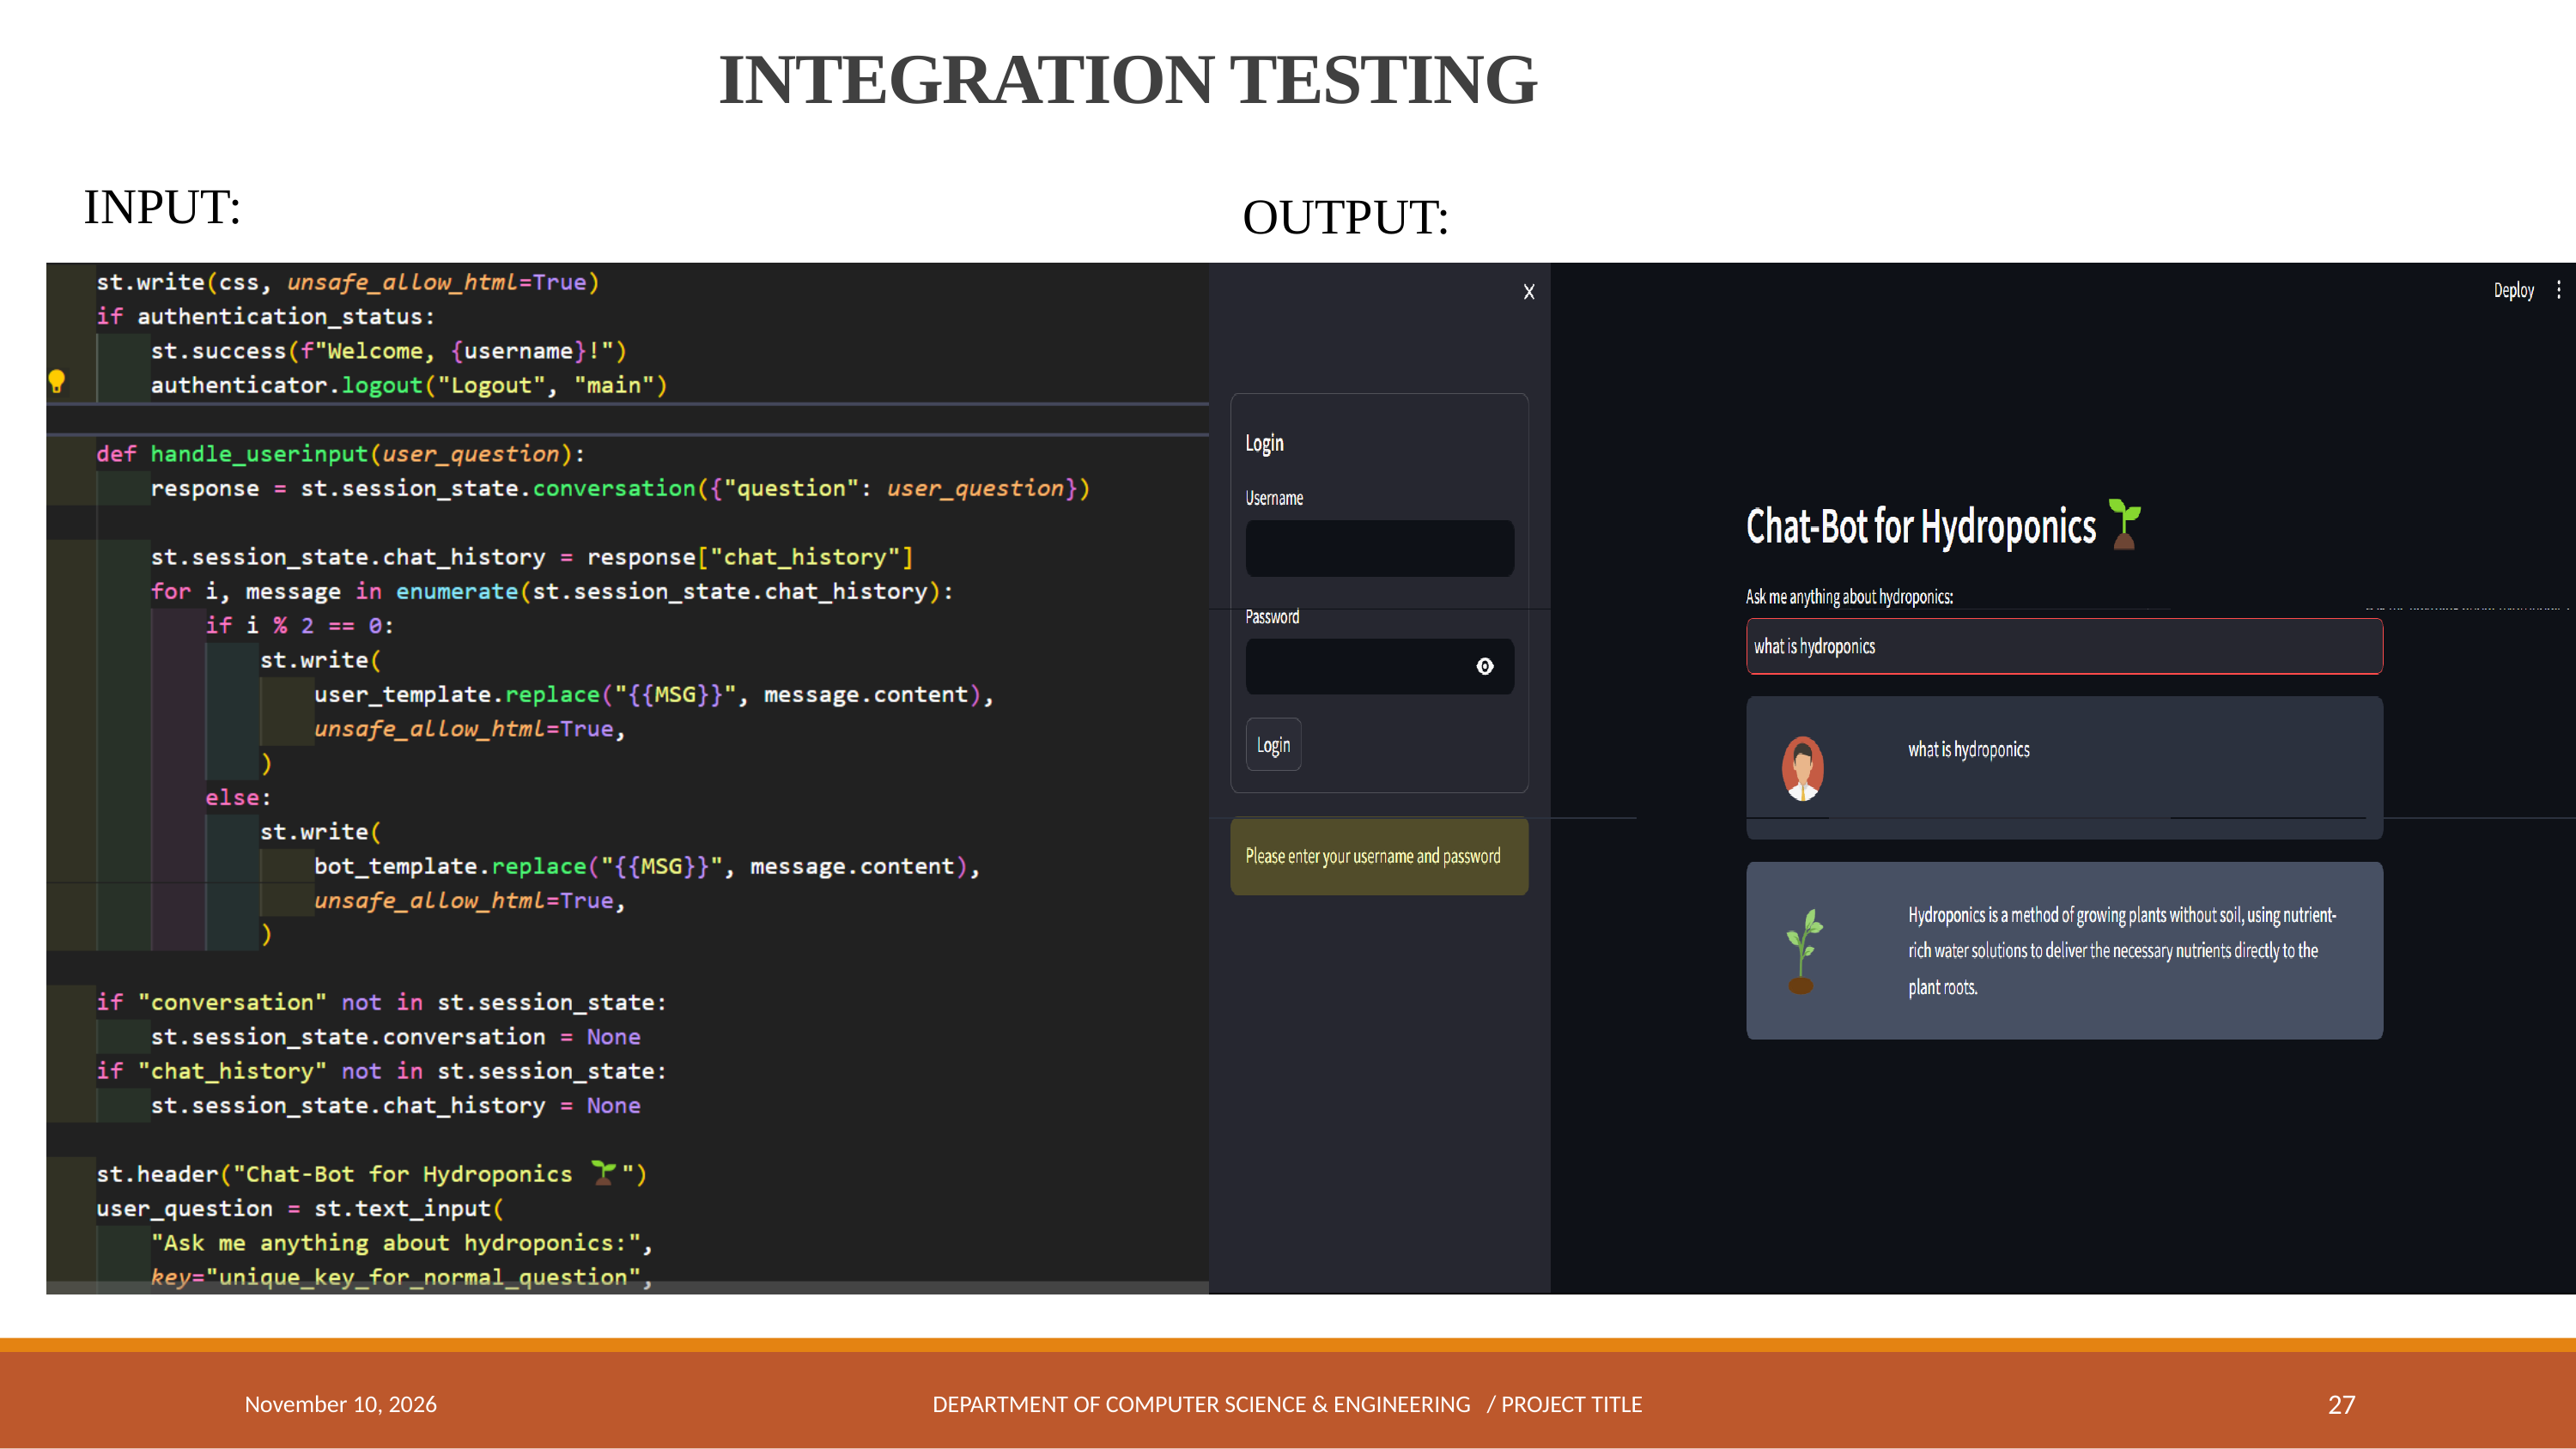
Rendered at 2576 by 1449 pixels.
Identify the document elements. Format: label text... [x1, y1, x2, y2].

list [46, 263, 1207, 1294]
text_box OUTPUT: [1230, 177, 1467, 251]
footer DEPARTMENT OF COMPUTER SCIENCE & ENGINEERING / PROJECT TITLE [779, 1364, 1798, 1442]
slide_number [232, 1364, 755, 1442]
picture [1208, 263, 2576, 1294]
text_box INPUT: [71, 167, 275, 239]
slide_number 27 [2092, 1364, 2369, 1442]
title INTEGRATION TESTING [705, 0, 2555, 125]
